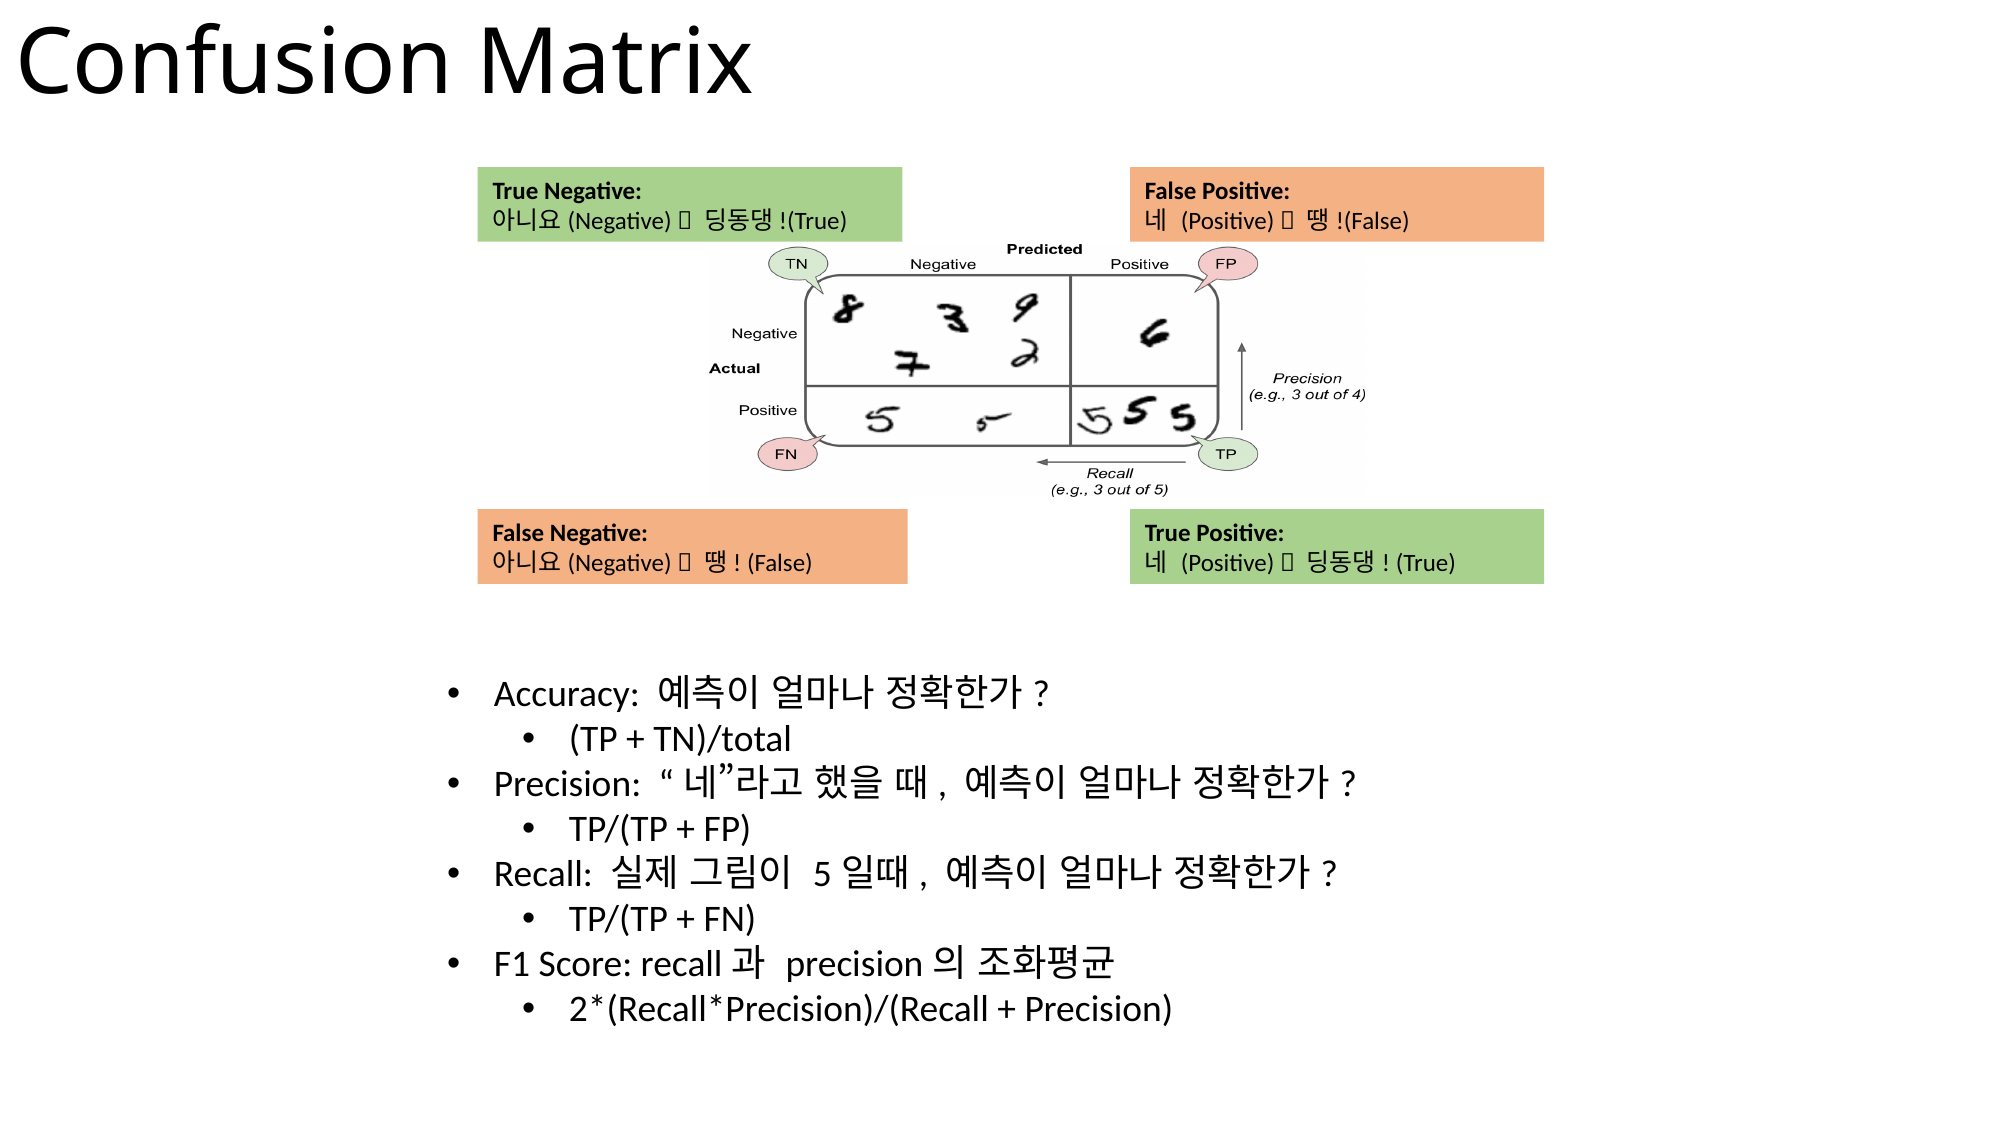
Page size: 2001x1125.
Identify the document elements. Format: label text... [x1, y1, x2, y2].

title Confusion Matrix [0, 0, 1725, 173]
text_box Accuracy: 예측이 얼마나 정확한가? (TP + TN)/total Precision: “네”라고 했을 때, 예측이 얼마나 정확한가? TP/(TP + FP) Recall: 실제 그림이 5일때, 예측이 얼마나 정확한가? TP/(TP + FN) F1 Score: recall과 precision의 조화평균 2*(Recall*Precision)/(Recall + Precision) [432, 662, 1771, 1037]
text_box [477, 167, 1545, 585]
